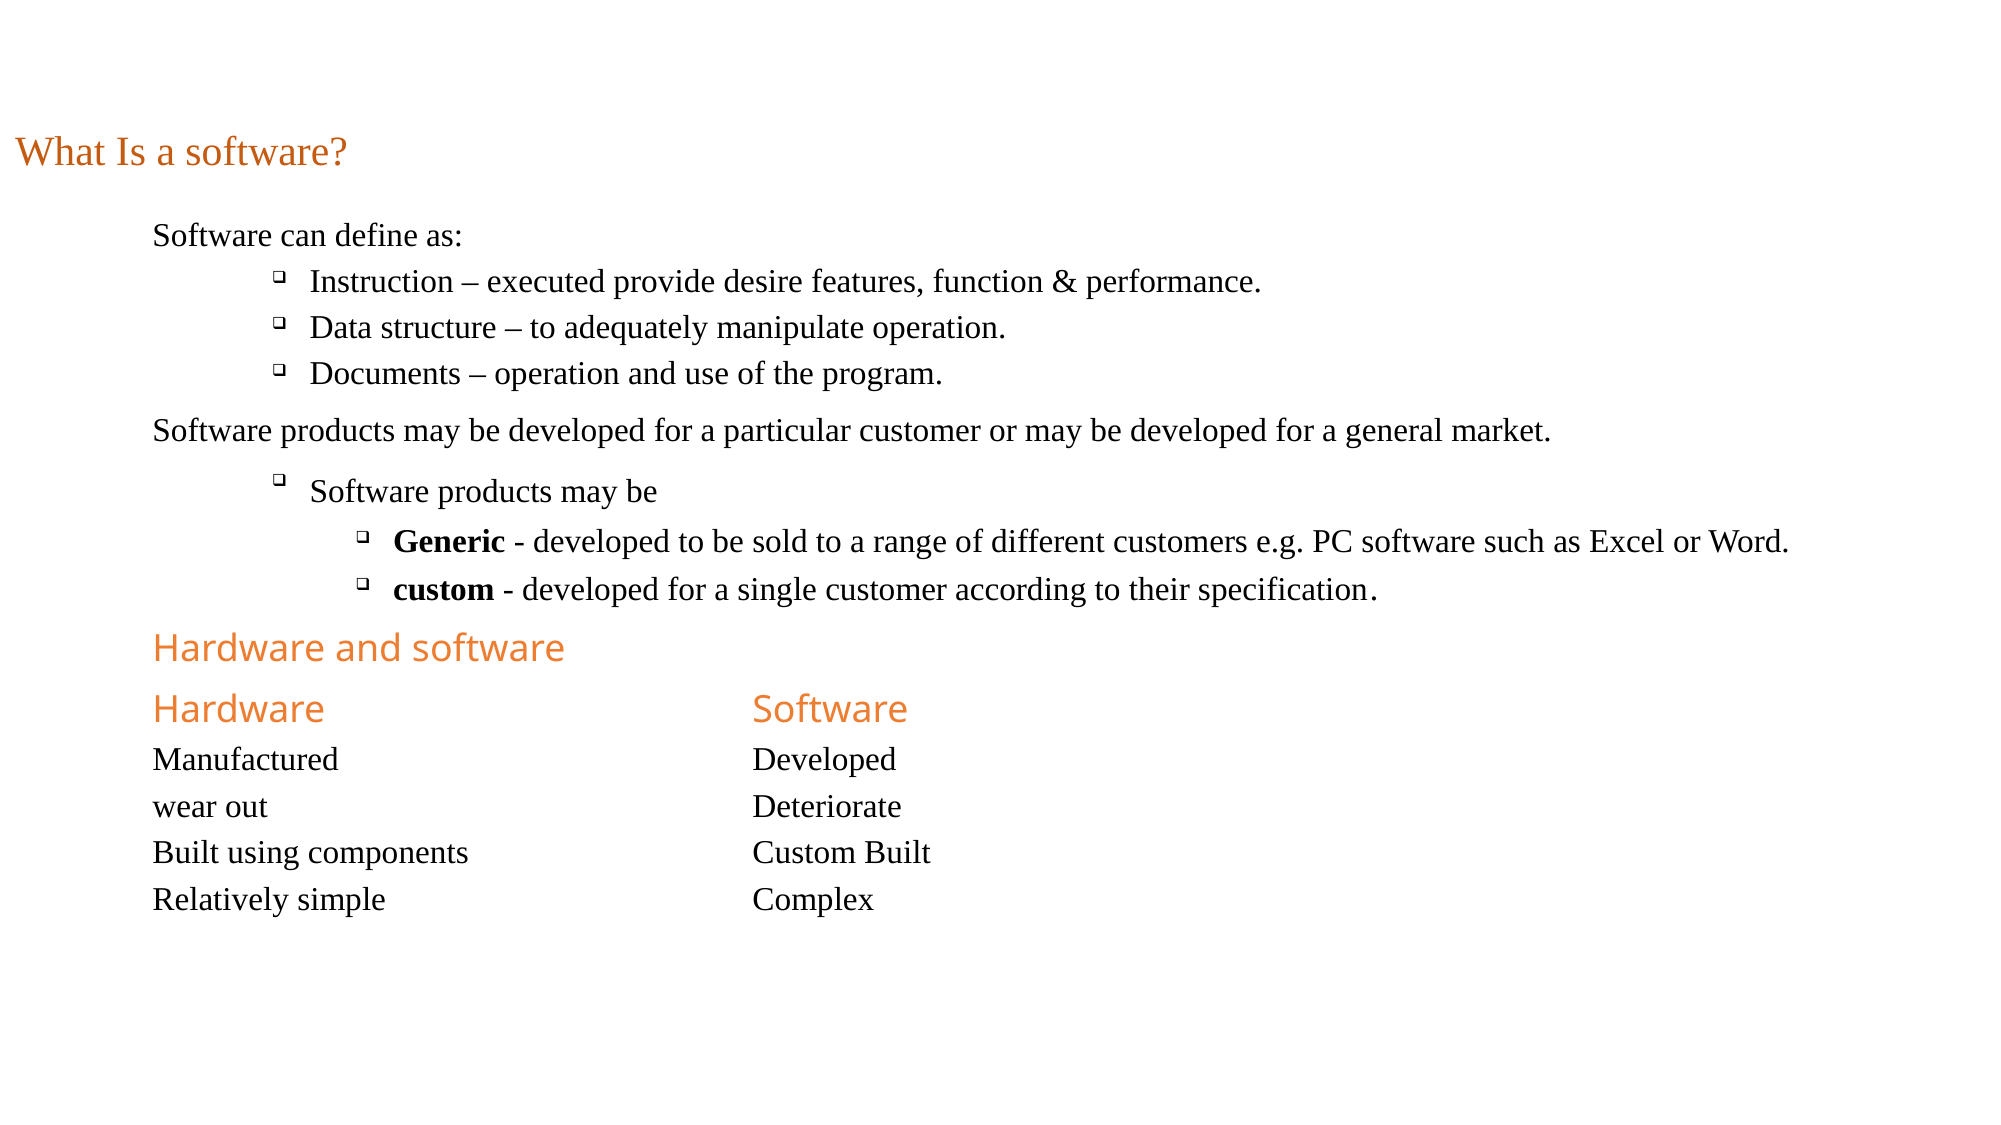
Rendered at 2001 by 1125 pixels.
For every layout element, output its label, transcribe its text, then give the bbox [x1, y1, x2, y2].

title What Is a software? [0, 111, 608, 193]
list Software can define as: Instruction – executed provide desire features, function & performance. Data structure – to adequately manipulate operation. Documents – operation and use of the program. Software products may be developed for a particular customer or may be developed for a general market. Software products may be Generic - developed to be sold to a range of different customers e.g. PC software such as Excel or Word. custom - developed for a single customer according to their specification. Hardware and software Hardware Software Manufactured Developed wear out Deteriorate Built using components Custom Built Relatively simple Complex [137, 210, 1863, 1014]
